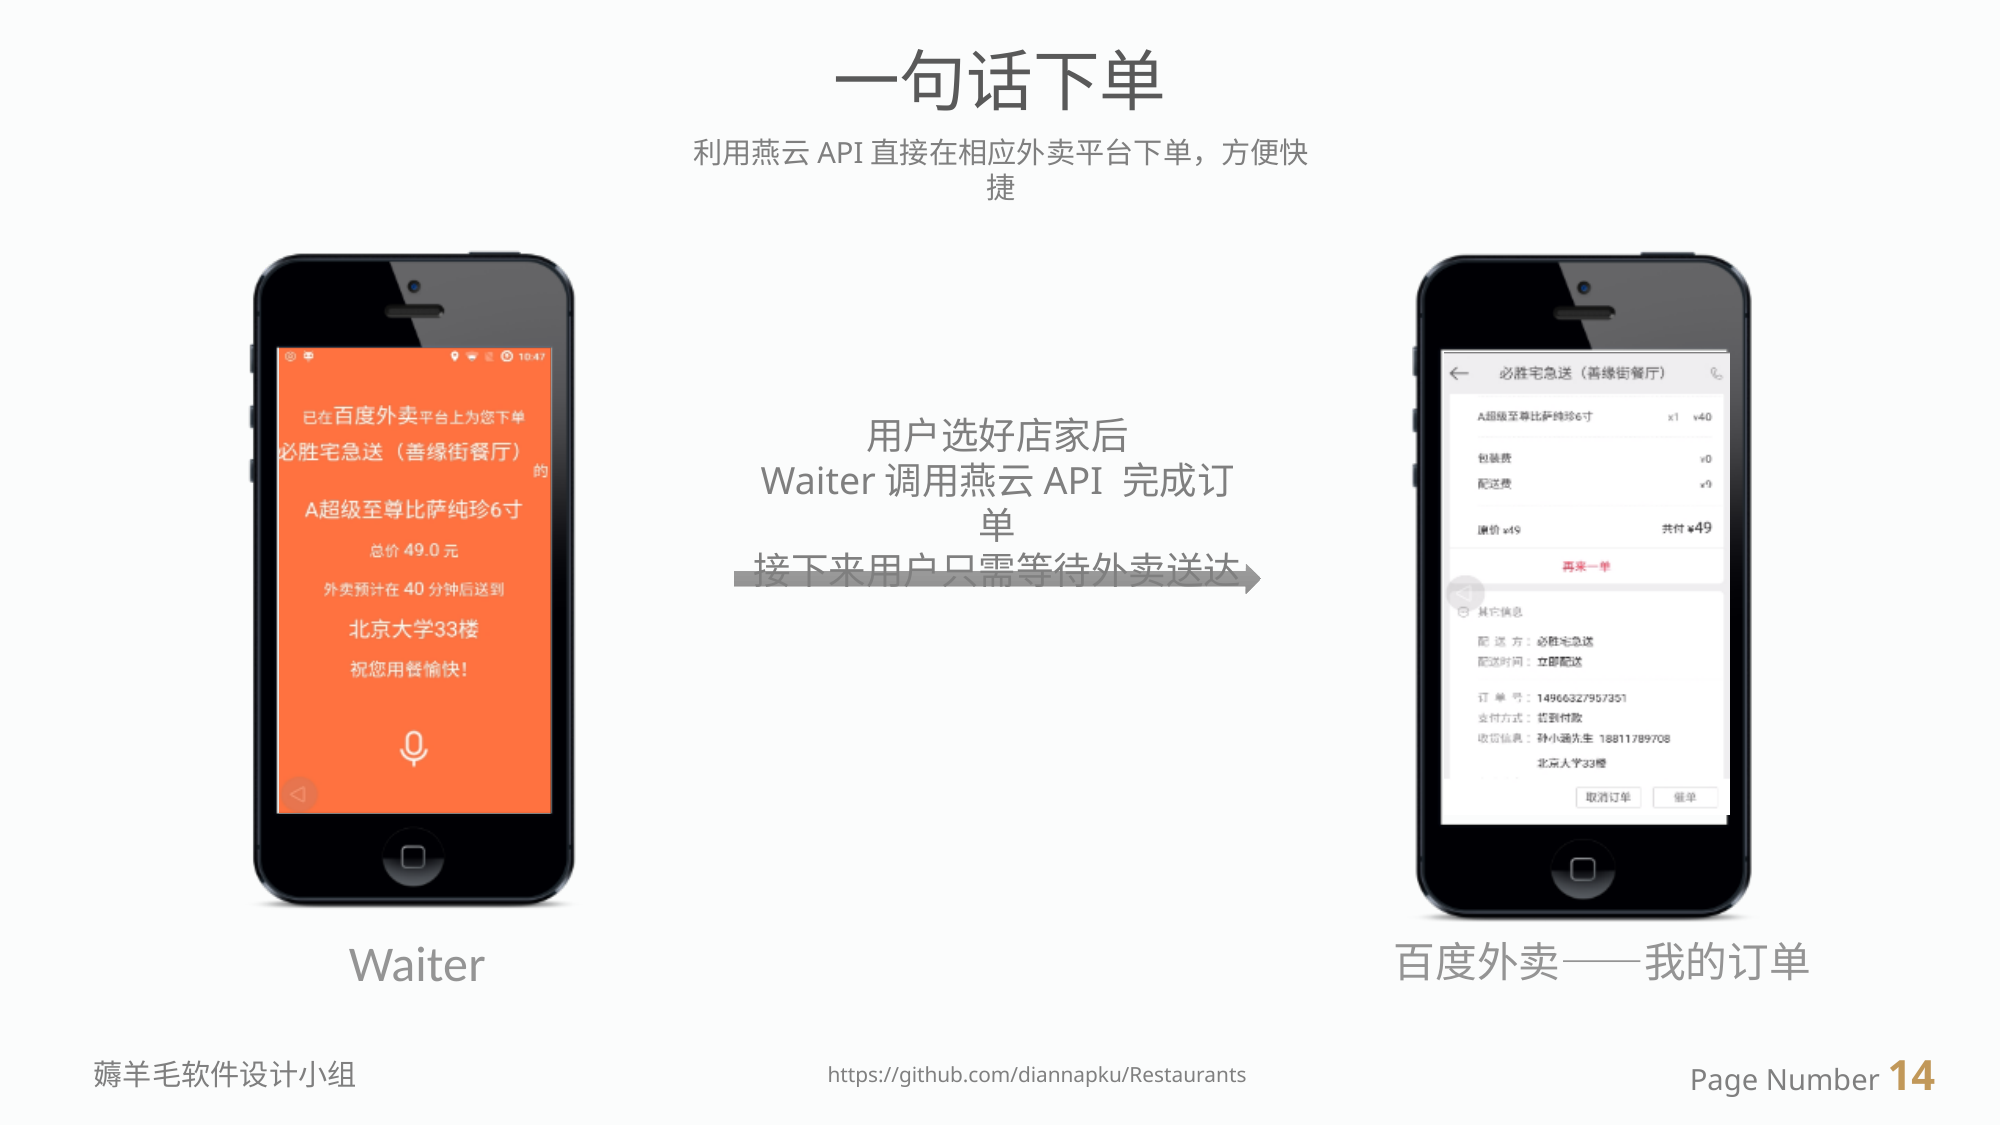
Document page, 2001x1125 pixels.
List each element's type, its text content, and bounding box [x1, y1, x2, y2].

text_box 用户选好店家后 Waiter调用燕云API 完成订单 接下来用户只需等待外卖送达 [734, 404, 1261, 600]
text_box 百度外卖——我的订单 [1378, 928, 1826, 994]
text_box Waiter [321, 955, 513, 999]
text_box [1366, 218, 1808, 969]
text_box 一句话下单 [818, 31, 1182, 127]
text_box 薅羊毛软件设计小组 [78, 1048, 372, 1099]
text_box https://github.com/diannapku/Restaurants [813, 1054, 1262, 1095]
text_box 利用燕云API直接在相应外卖平台下单，方便快捷 [664, 127, 1339, 212]
text_box Page Number 14 [1674, 1041, 1951, 1106]
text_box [205, 218, 629, 955]
